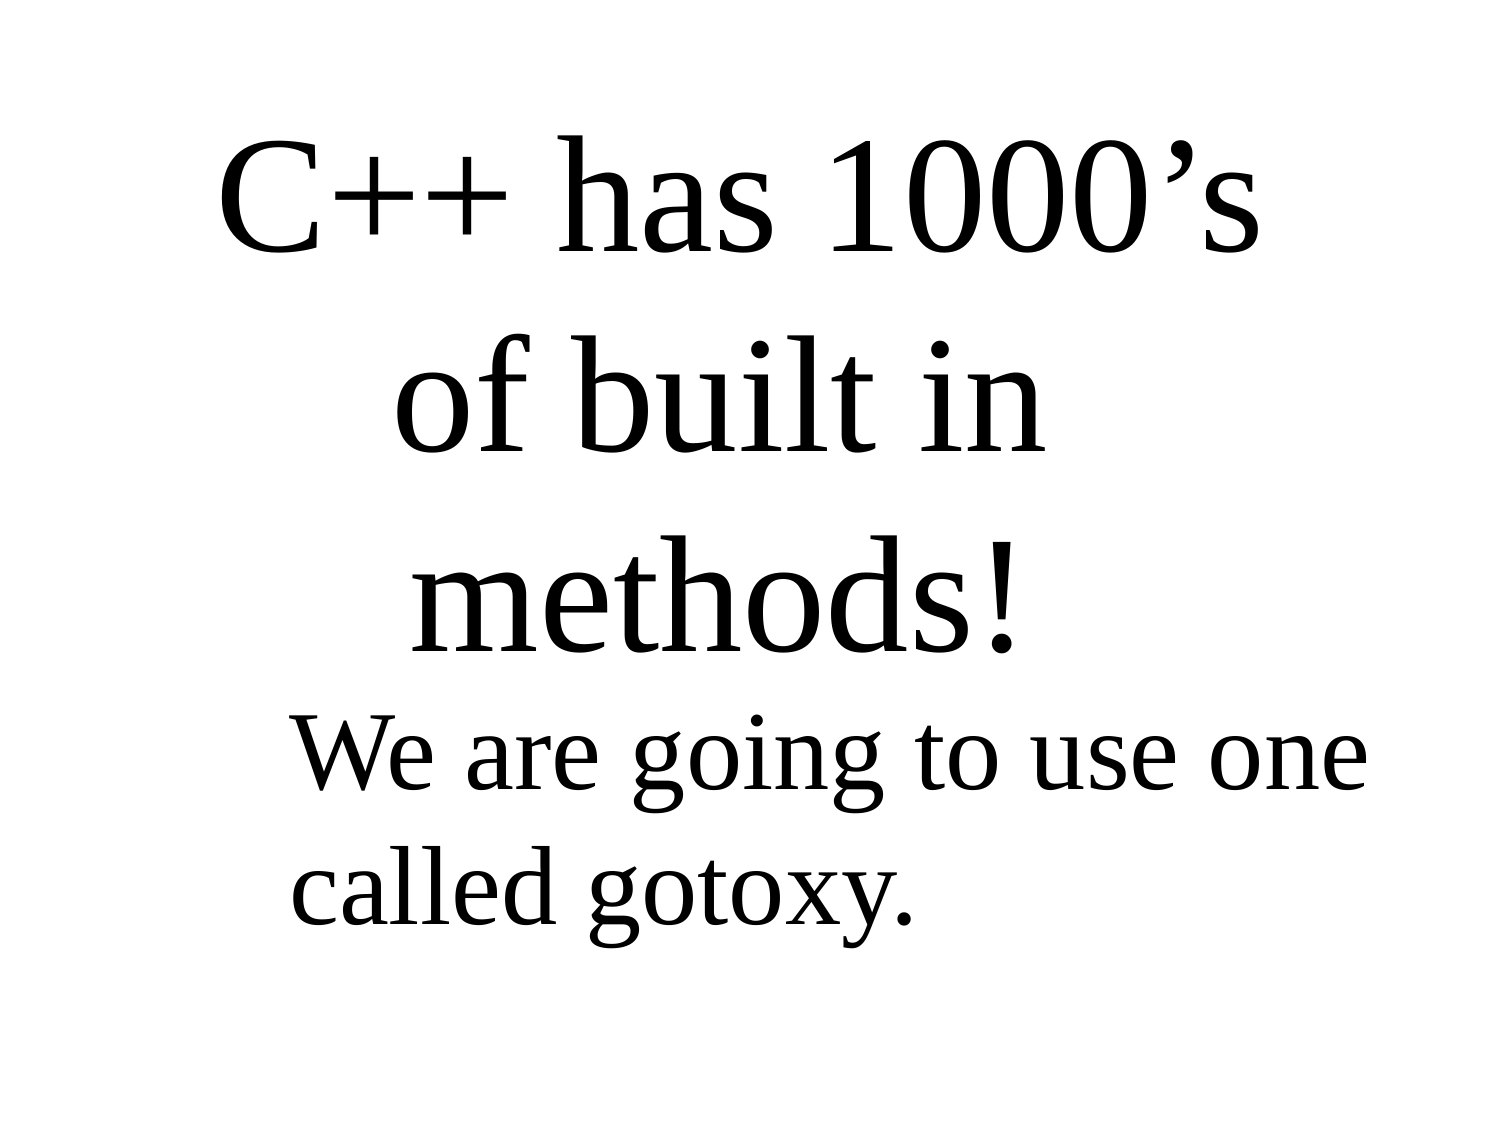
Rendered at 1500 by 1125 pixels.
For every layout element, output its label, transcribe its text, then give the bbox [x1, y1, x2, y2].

text_box C++ has 1000’s of built in methods! [45, 77, 1395, 693]
text_box We are going to use one called gotoxy. [274, 669, 1395, 955]
